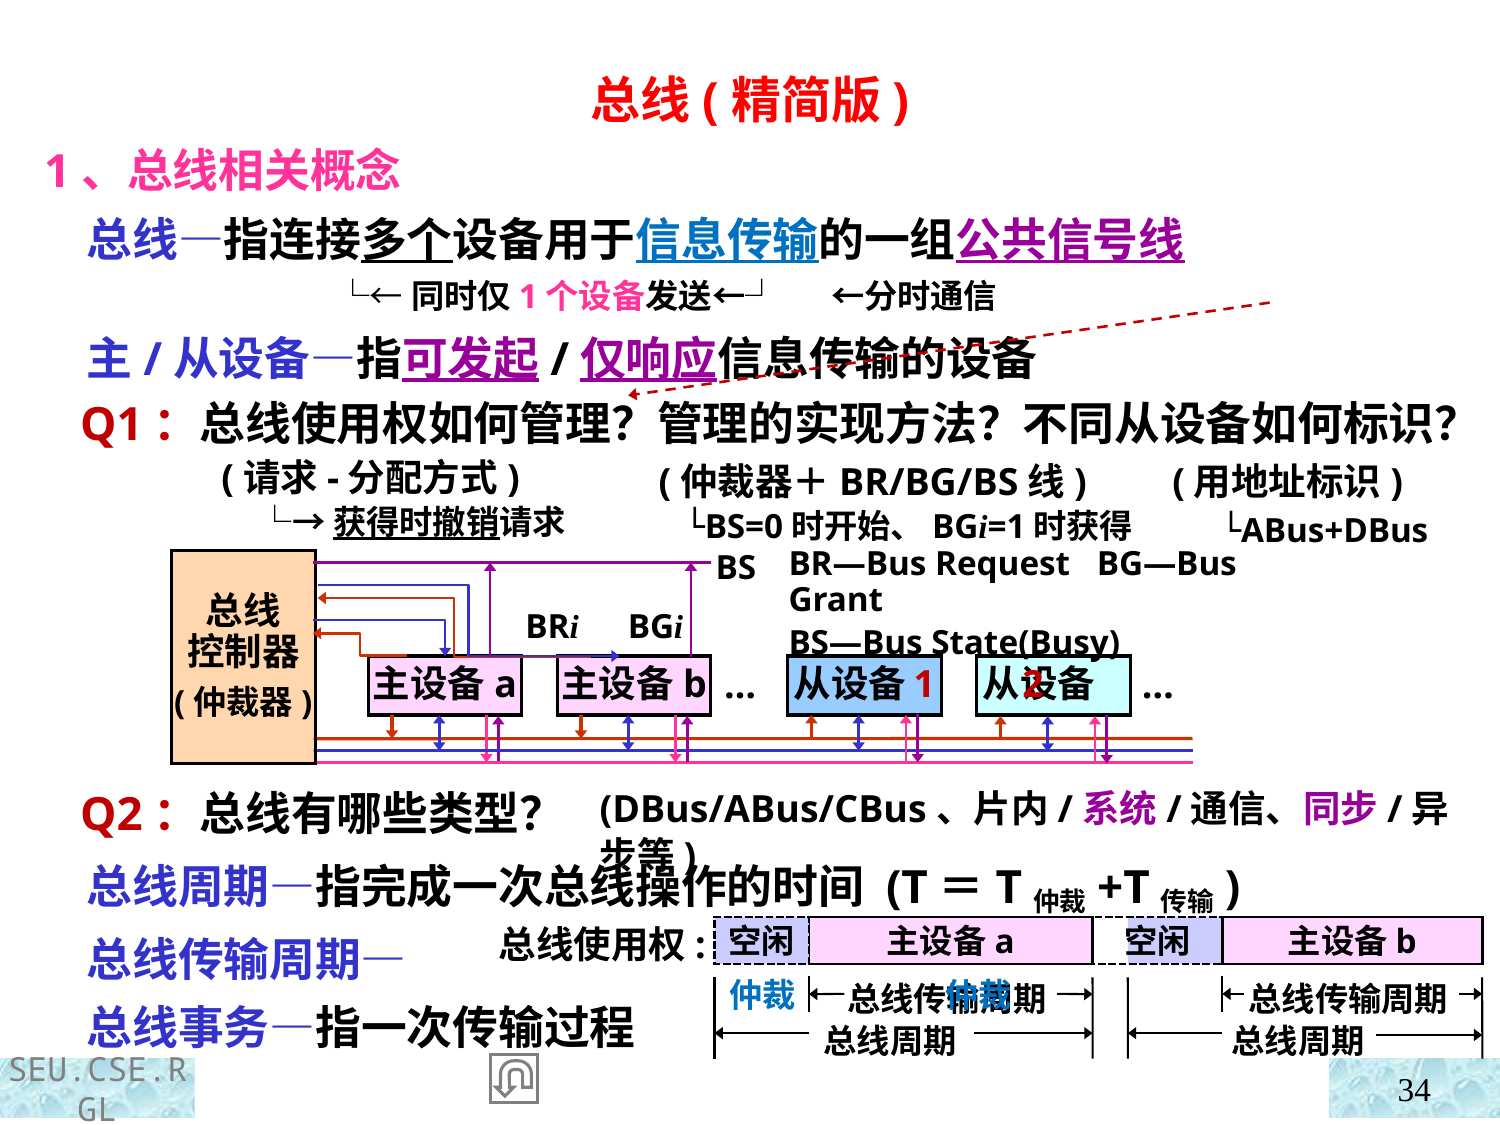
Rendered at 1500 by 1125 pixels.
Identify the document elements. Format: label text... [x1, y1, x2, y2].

text_box (DBus/ABus/CBus、片内/系统/通信、同步/异步等) [584, 775, 1483, 885]
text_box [312, 664, 1193, 764]
text_box 总线 控制器 (仲裁器) [171, 550, 311, 763]
text_box 总线周期—指完成一次总线操作的时间 (T＝T仲裁+T传输) 总线传输周期— 总线事务—指一次传输过程 [29, 847, 1471, 1062]
text_box (用地址标识) └ABus+DBus [1157, 448, 1471, 558]
text_box [490, 1066, 538, 1103]
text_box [489, 916, 1483, 1059]
text_box 总线(精简版) 1、总线相关概念 总线—指连接多个设备用于信息传输的一组公共信号线 └←同时仅1个设备发送←┘ ←分时通信 主/从设备—指可发起/仅响应信息传输的设备 [29, 45, 1471, 373]
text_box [312, 550, 1329, 658]
text_box Q1：总线使用权如何管理？管理的实现方法？不同从设备如何标识？ [29, 373, 1500, 457]
text_box 作业6-1：P258— 3、4、6 [0, 1058, 195, 1118]
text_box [627, 302, 1270, 396]
text_box Q2：总线有哪些类型？ [29, 763, 629, 847]
text_box (请求-分配方式) └→获得时撤销请求 [206, 444, 638, 549]
slide_number 34 [1328, 1058, 1500, 1118]
text_box (仲裁器＋BR/BG/BS线) └BS=0时开始、BGi=1时获得 [643, 448, 1157, 549]
